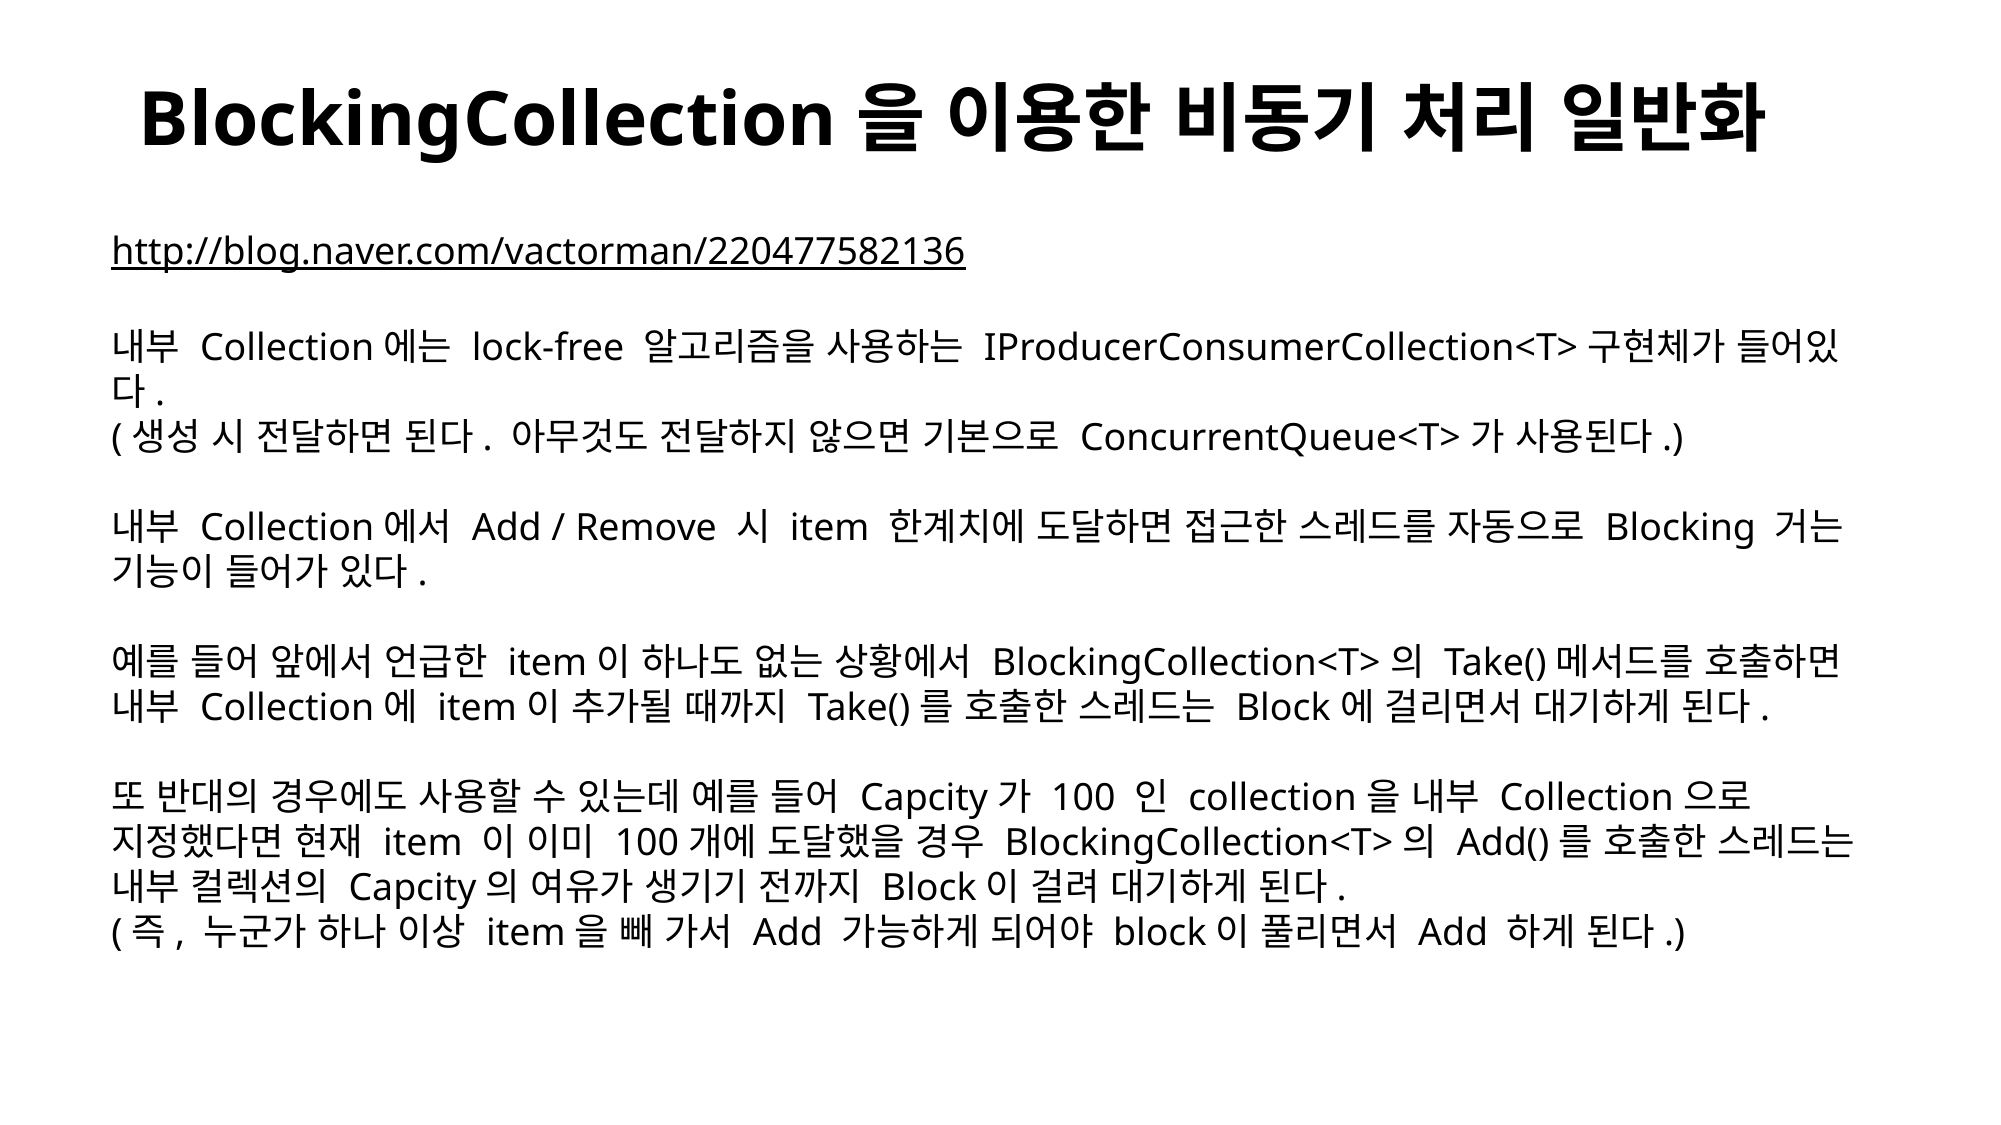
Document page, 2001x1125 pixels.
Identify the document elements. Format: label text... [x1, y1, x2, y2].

text_box http://blog.naver.com/vactorman/220477582136 내부 Collection에는 lock-free 알고리즘을 사용하는 IProducerConsumerCollection<T>구현체가 들어있다. (생성 시 전달하면 된다. 아무것도 전달하지 않으면 기본으로 ConcurrentQueue<T>가 사용된다.) 내부 Collection에서 Add / Remove 시 item 한계치에 도달하면 접근한 스레드를 자동으로 Blocking 거는 기능이 들어가 있다. 예를 들어 앞에서 언급한 item이 하나도 없는 상황에서 BlockingCollection<T>의 Take()메서드를 호출하면 내부 Collection에 item이 추가될 때까지 Take()를 호출한 스레드는 Block에 걸리면서 대기하게 된다. 또 반대의 경우에도 사용할 수 있는데 예를 들어 Capcity가 100 인 collection을 내부 Collection으로 지정했다면 현재 item 이 이미 100개에 도달했을 경우 BlockingCollection<T>의 Add()를 호출한 스레드는 내부 컬렉션의 Capcity의 여유가 생기기 전까지 Block이 걸려 대기하게 된다. (즉, 누군가 하나 이상 item을 빼 가서 Add 가능하게 되어야 block이 풀리면서 Add 하게 된다.) [96, 219, 1903, 1051]
text_box BlockingCollection을 이용한 비동기 처리 일반화 [124, 63, 1804, 168]
